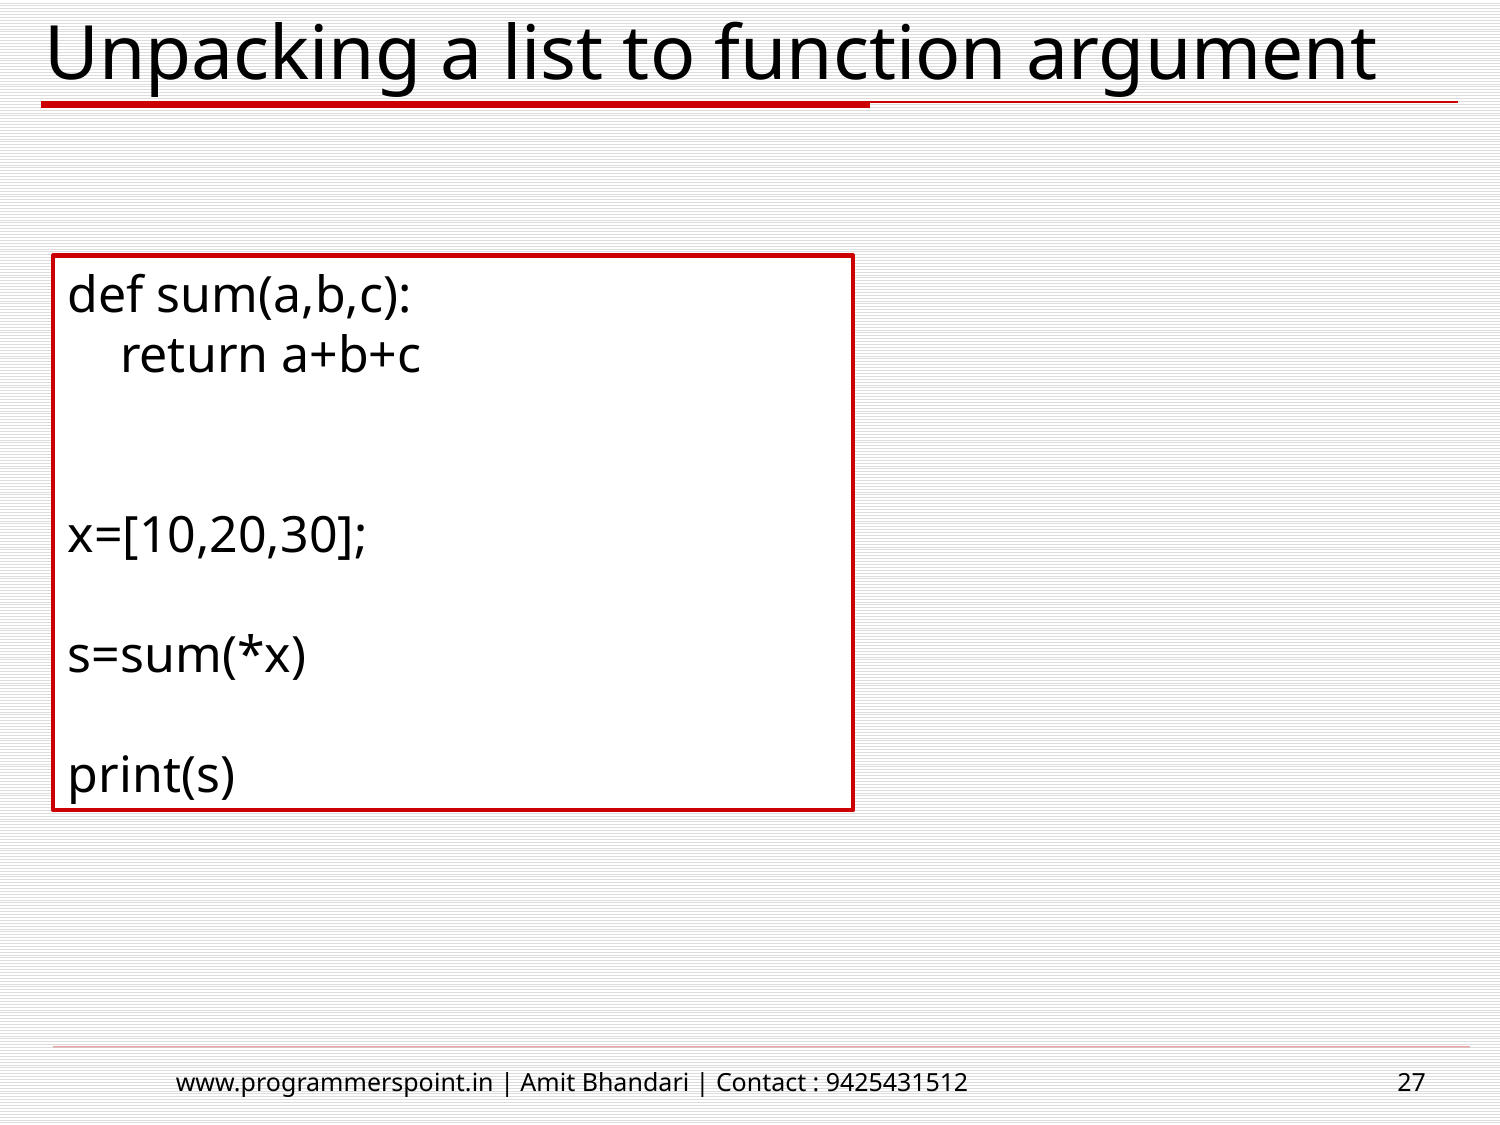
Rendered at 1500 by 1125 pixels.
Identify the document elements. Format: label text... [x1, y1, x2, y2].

title Unpacking a list to function argument [29, 0, 1496, 103]
slide_number 27 [1115, 1058, 1442, 1102]
text_box def sum(a,b,c): return a+b+c x=[10,20,30]; s=sum(*x) print(s) [51, 253, 855, 812]
footer www.programmerspoint.in | Amit Bhandari | Contact : 9425431512 [100, 1058, 1046, 1102]
